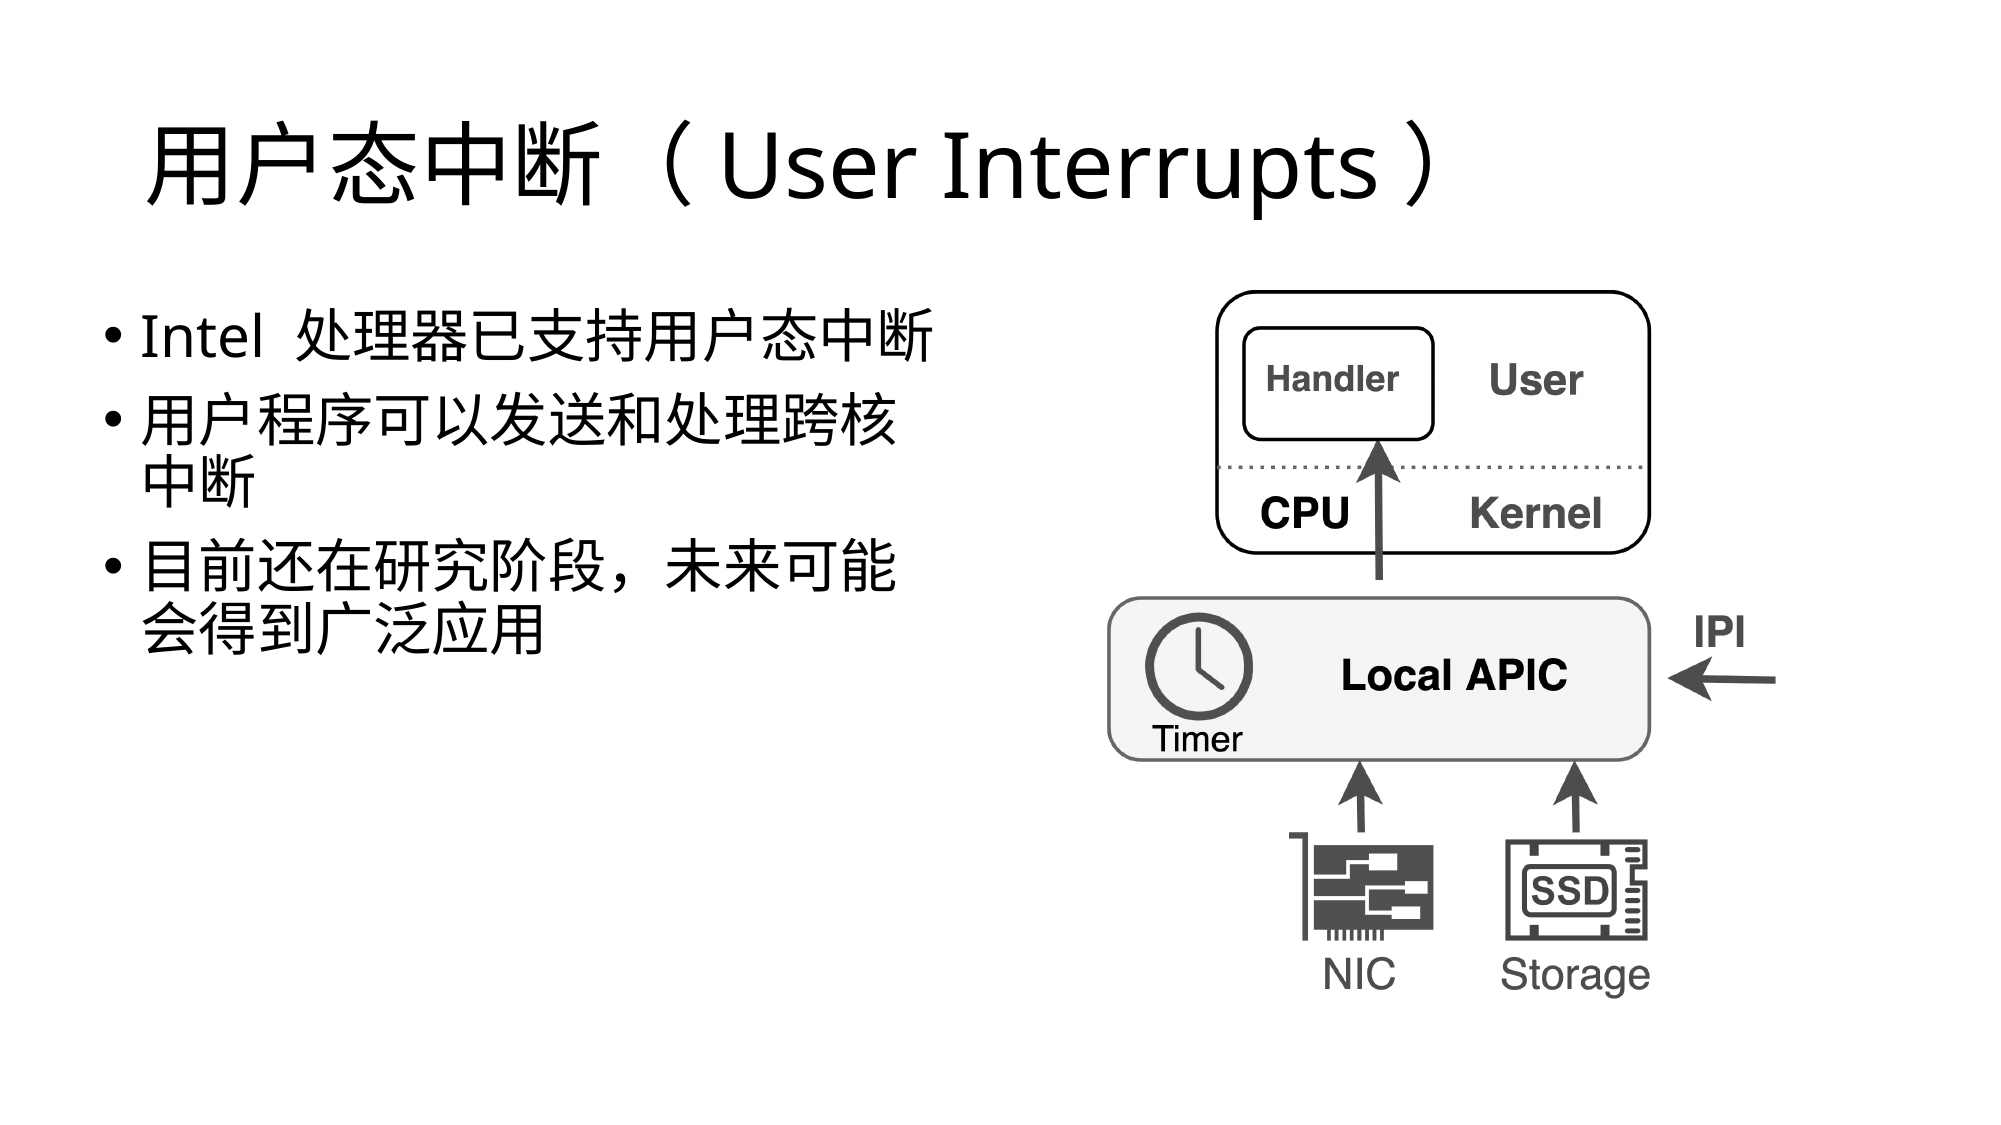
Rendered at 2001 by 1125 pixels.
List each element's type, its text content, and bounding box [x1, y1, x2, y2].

title 用户态中断（User Interrupts） [136, 59, 1863, 278]
picture [1089, 289, 1807, 1014]
list Intel 处理器已支持用户态中断 用户程序可以发送和处理跨核中断 目前还在研究阶段，未来可能会得到广泛应用 [95, 298, 955, 1014]
